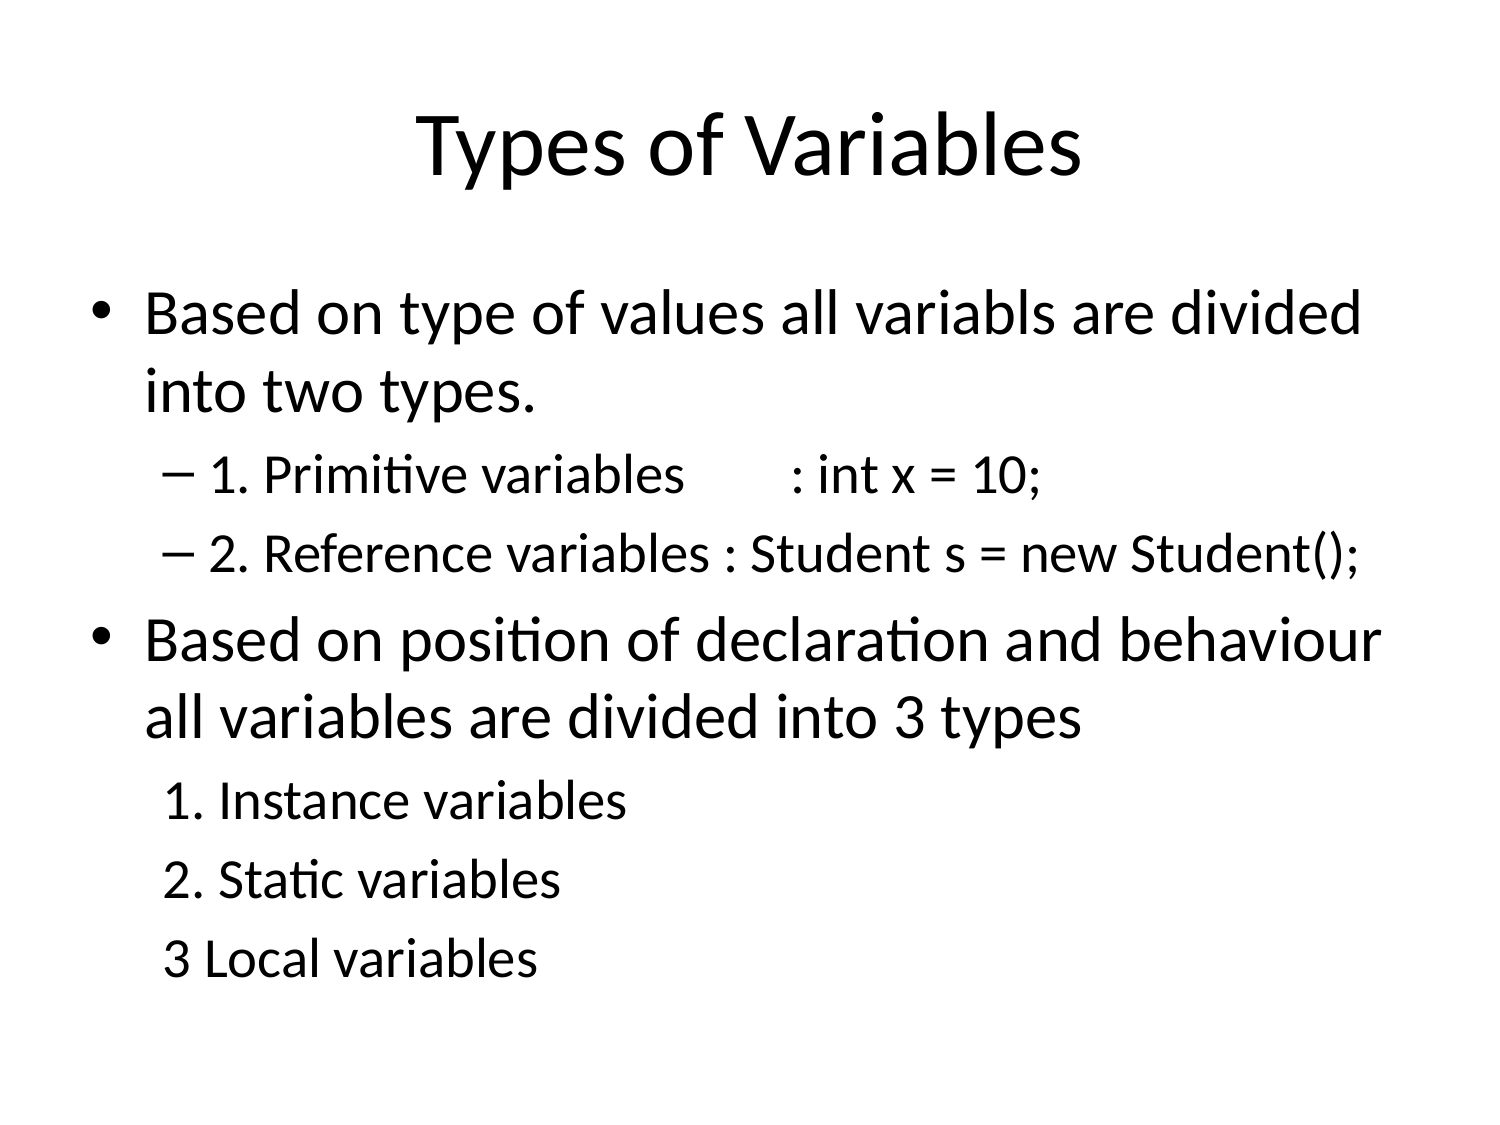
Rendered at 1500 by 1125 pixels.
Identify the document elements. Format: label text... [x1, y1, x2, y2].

list Based on type of values all variabls are divided into two types. 1. Primitive variables : int x = 10; 2. Reference variables : Student s = new Student(); Based on position of declaration and behaviour all variables are divided into 3 types 1. Instance variables 2. Static variables 3 Local variables [75, 262, 1425, 1005]
title Types of Variables [75, 45, 1425, 233]
